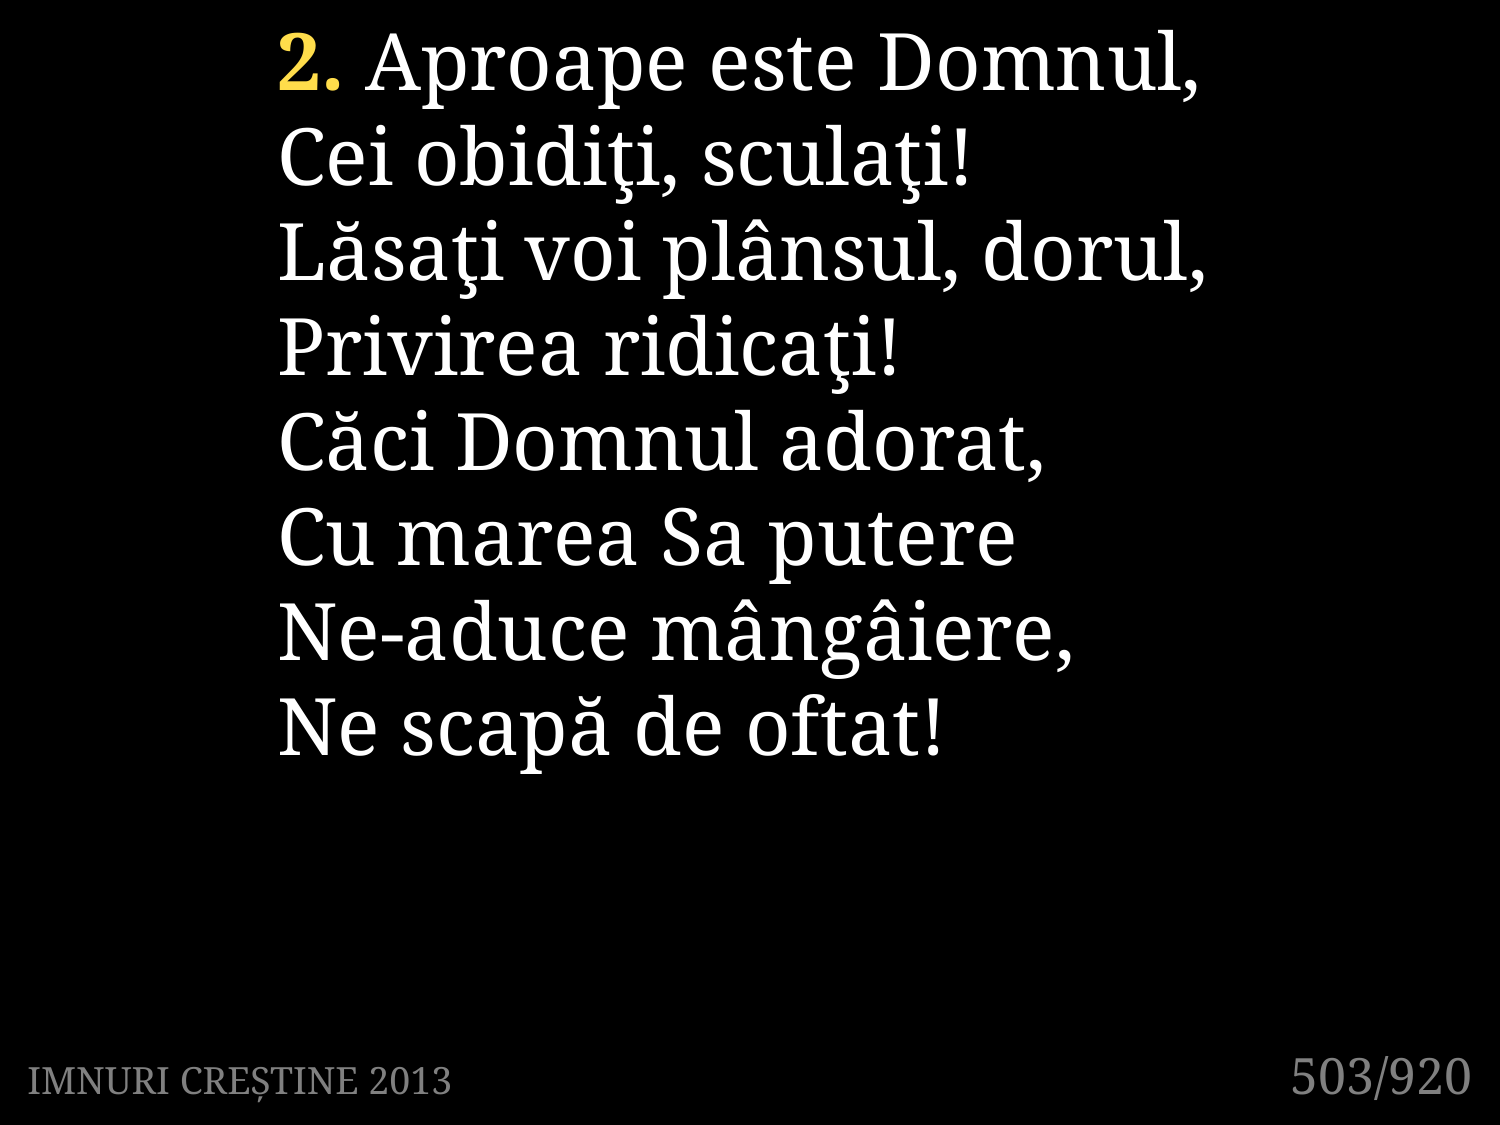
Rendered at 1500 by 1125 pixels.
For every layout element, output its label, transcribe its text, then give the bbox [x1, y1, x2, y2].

text_box IMNURI CREȘTINE 2013 [12, 1049, 637, 1110]
text_box 503/920 [637, 1037, 1488, 1113]
text_box 2. Aproape este Domnul, Cei obidiţi, sculaţi! Lăsaţi voi plânsul, dorul, Privirea ridicaţi! Căci Domnul adorat, Cu marea Sa putere Ne-aduce mângâiere, Ne scapă de oftat! [262, 3, 1500, 779]
